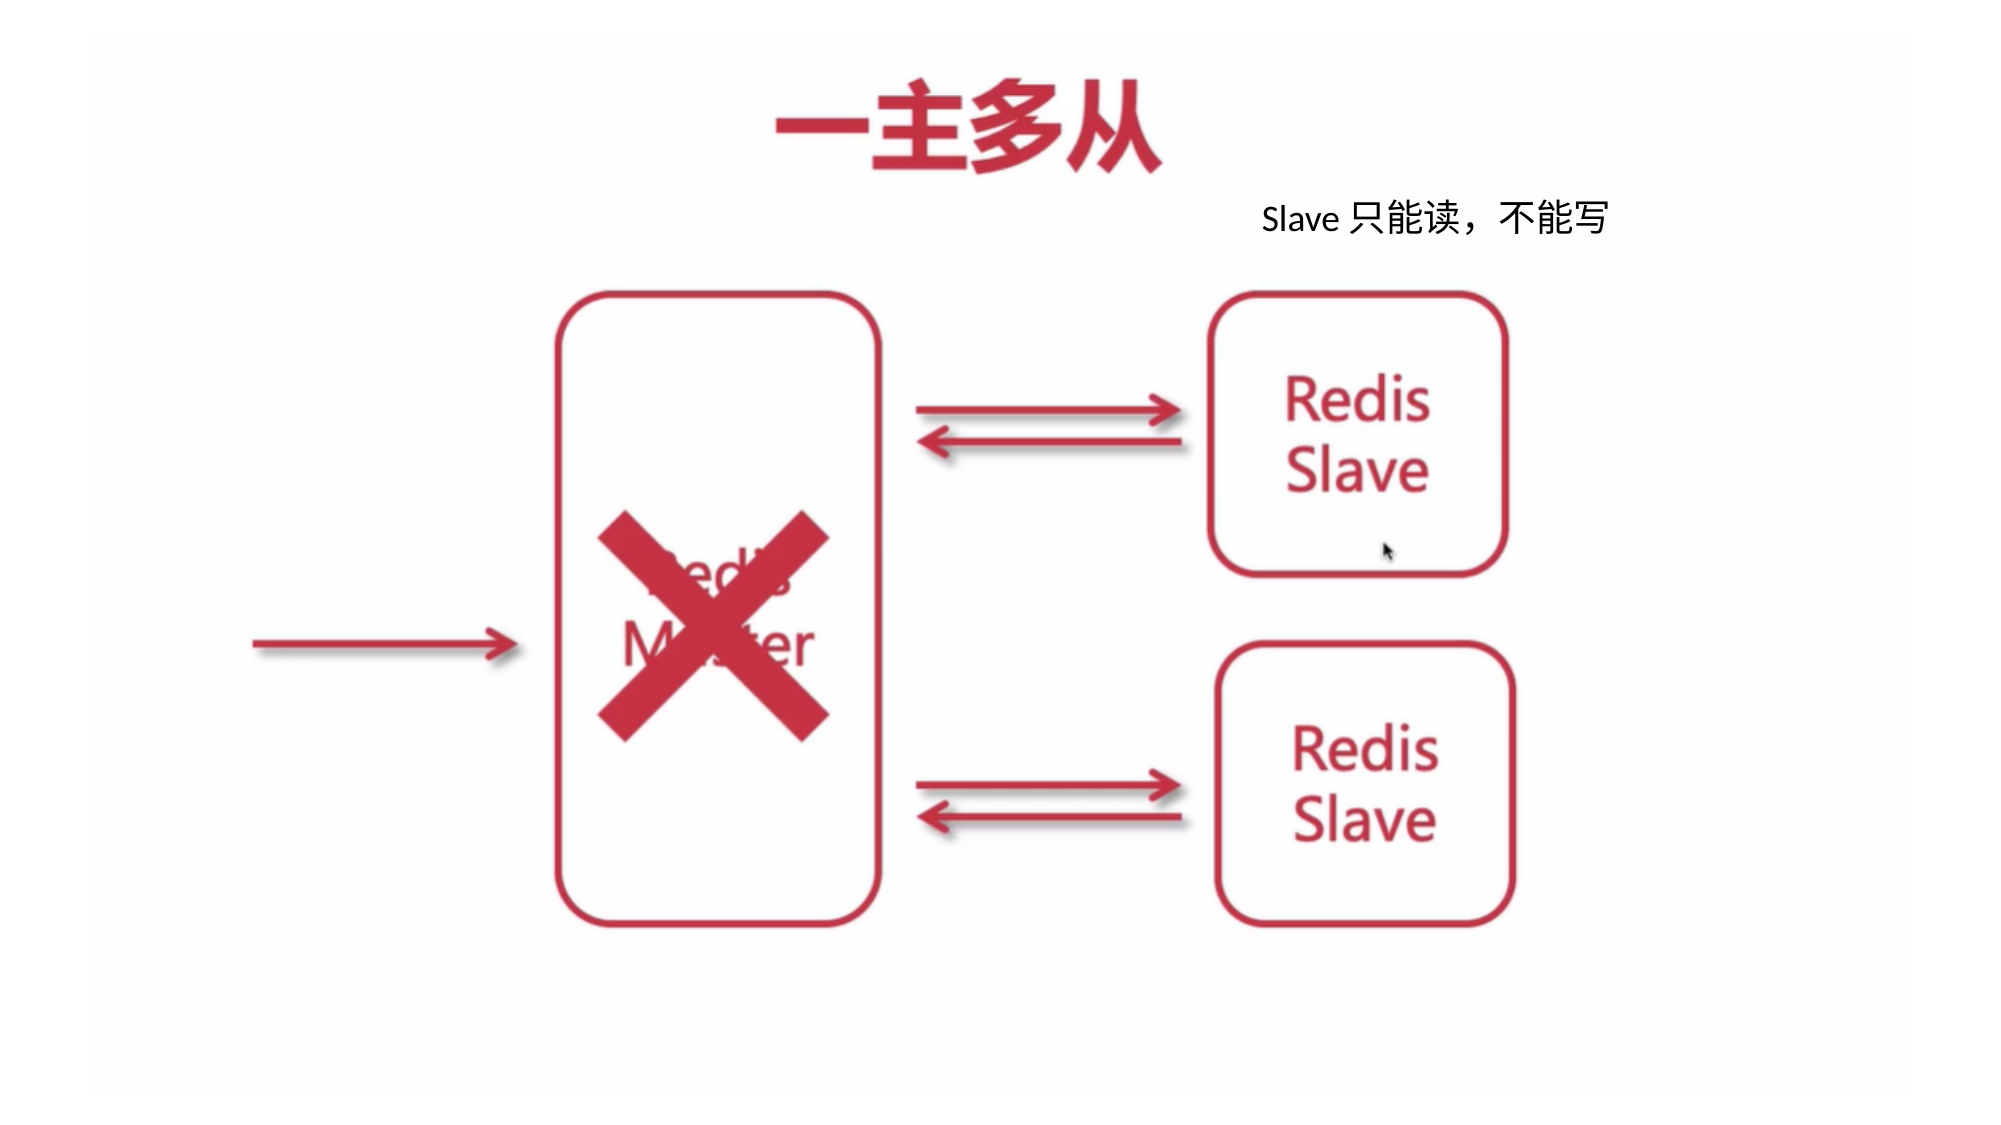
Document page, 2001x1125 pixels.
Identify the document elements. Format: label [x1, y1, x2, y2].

picture [90, 33, 1910, 1092]
